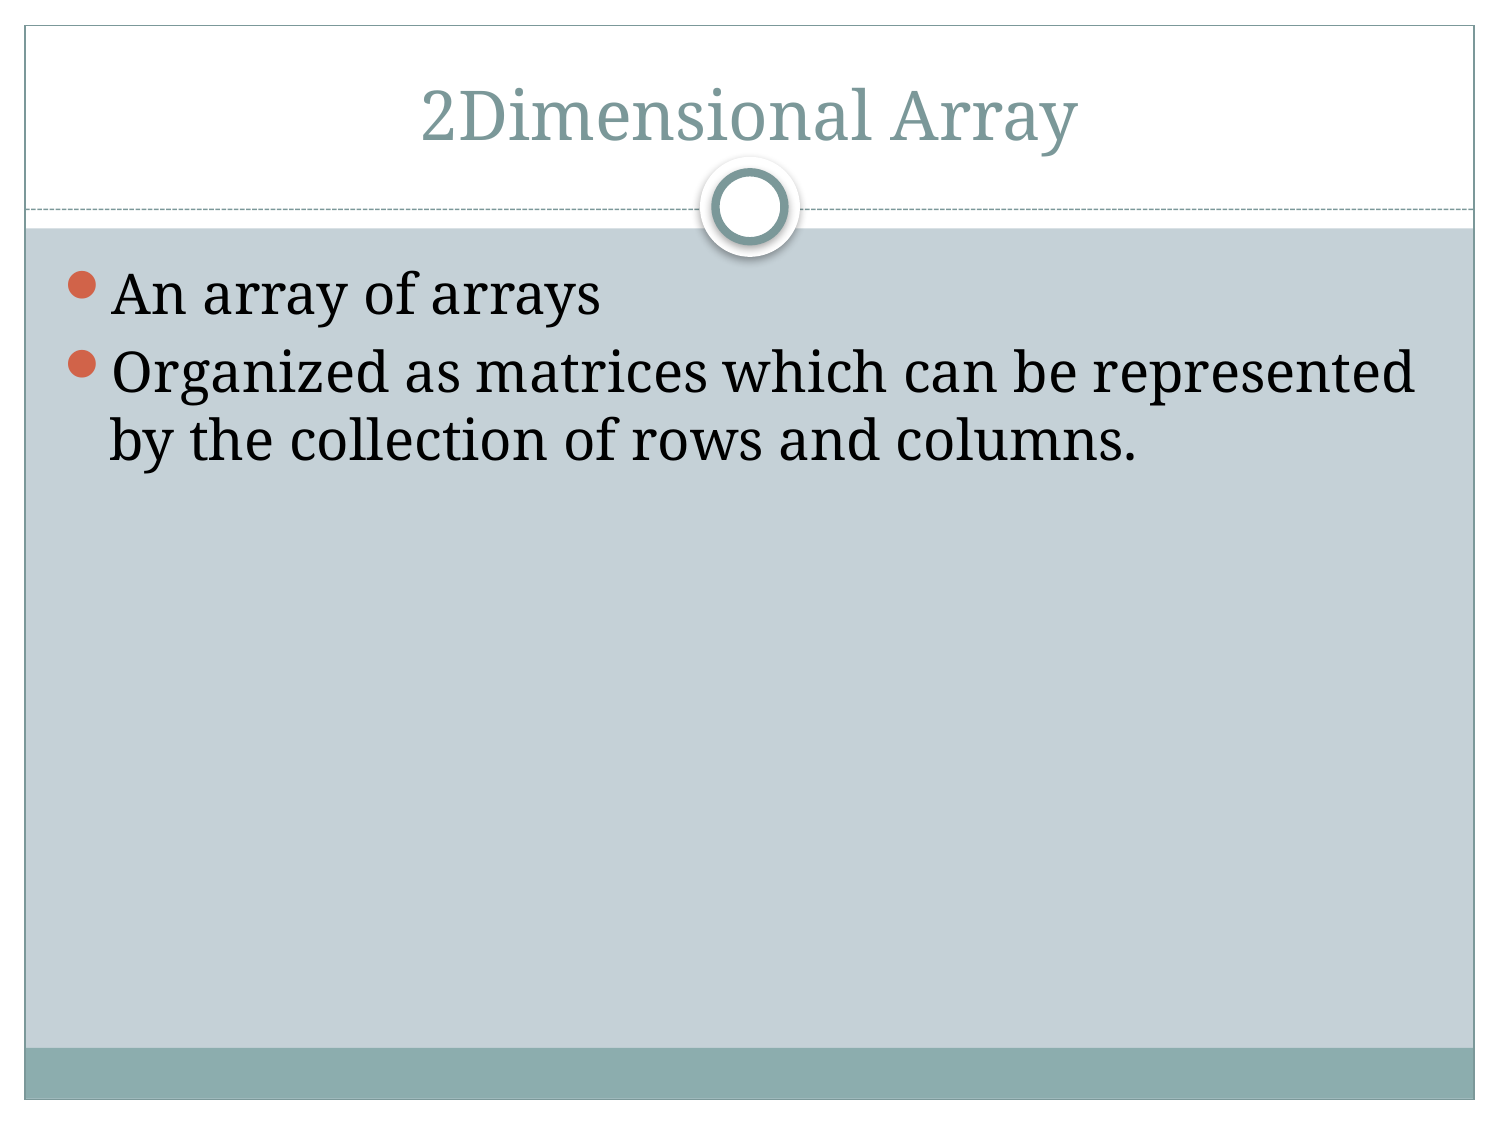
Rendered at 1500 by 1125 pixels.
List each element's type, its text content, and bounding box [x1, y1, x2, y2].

list An array of arrays Organized as matrices which can be represented by the collection of rows and columns. [49, 250, 1445, 1001]
title 2Dimensional Array [49, 37, 1450, 162]
